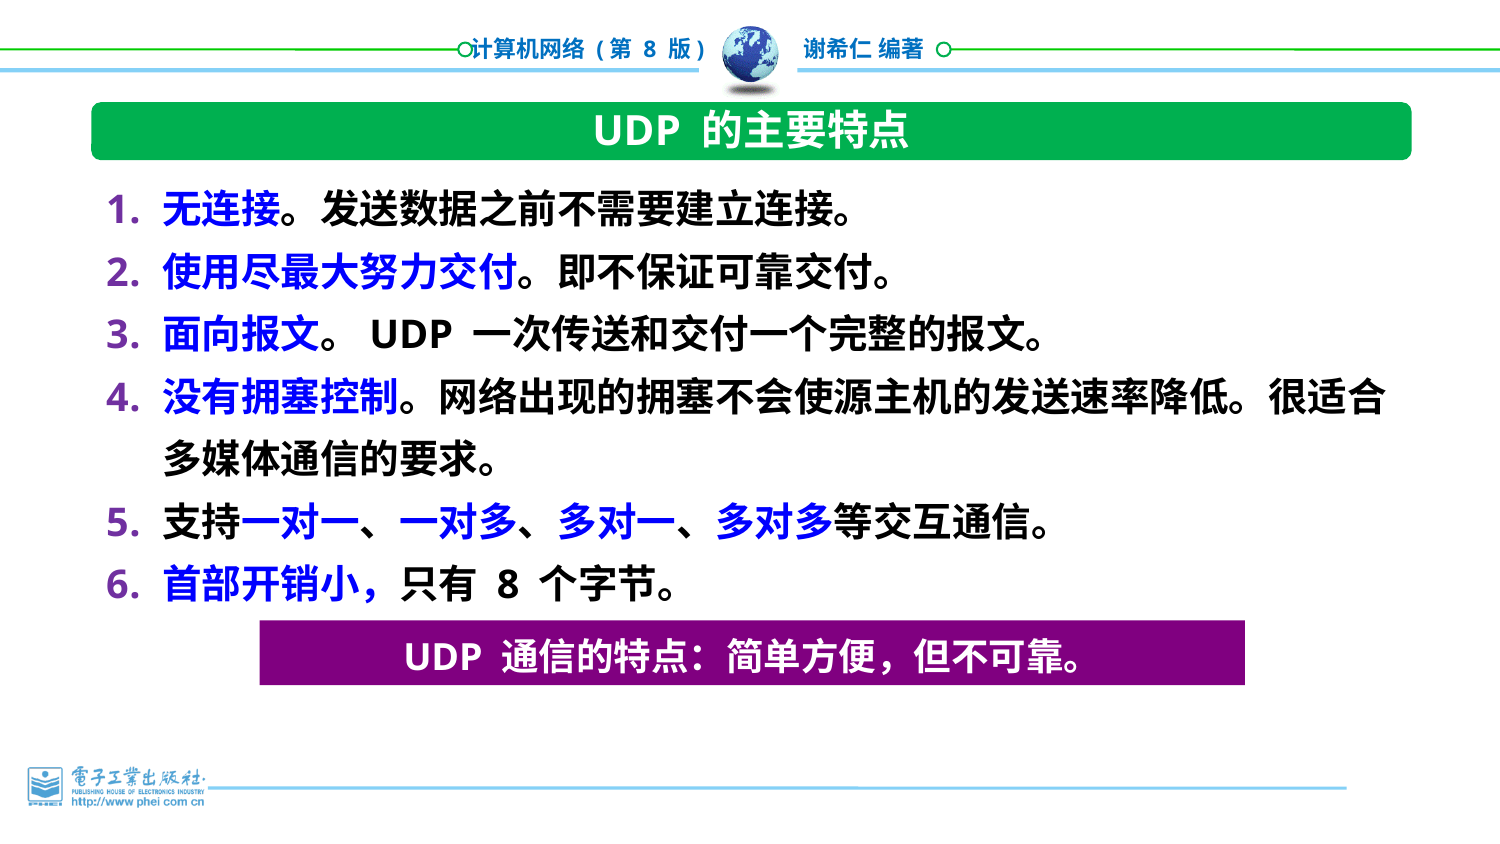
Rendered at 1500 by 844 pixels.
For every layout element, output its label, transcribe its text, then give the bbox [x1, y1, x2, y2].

text_box 无连接。发送数据之前不需要建立连接。 使用尽最大努力交付。即不保证可靠交付。 面向报文。UDP 一次传送和交付一个完整的报文。 没有拥塞控制。网络出现的拥塞不会使源主机的发送速率降低。很适合多媒体通信的要求。 支持一对一、一对多、多对一、多对多等交互通信。 首部开销小，只有 8 个字节。 [91, 161, 1434, 614]
text_box UDP 的主要特点 [577, 96, 926, 161]
text_box [91, 102, 577, 161]
text_box UDP 通信的特点：简单方便，但不可靠。 [259, 620, 1245, 686]
text_box [926, 102, 1412, 161]
picture [23, 764, 208, 809]
picture [720, 24, 780, 96]
